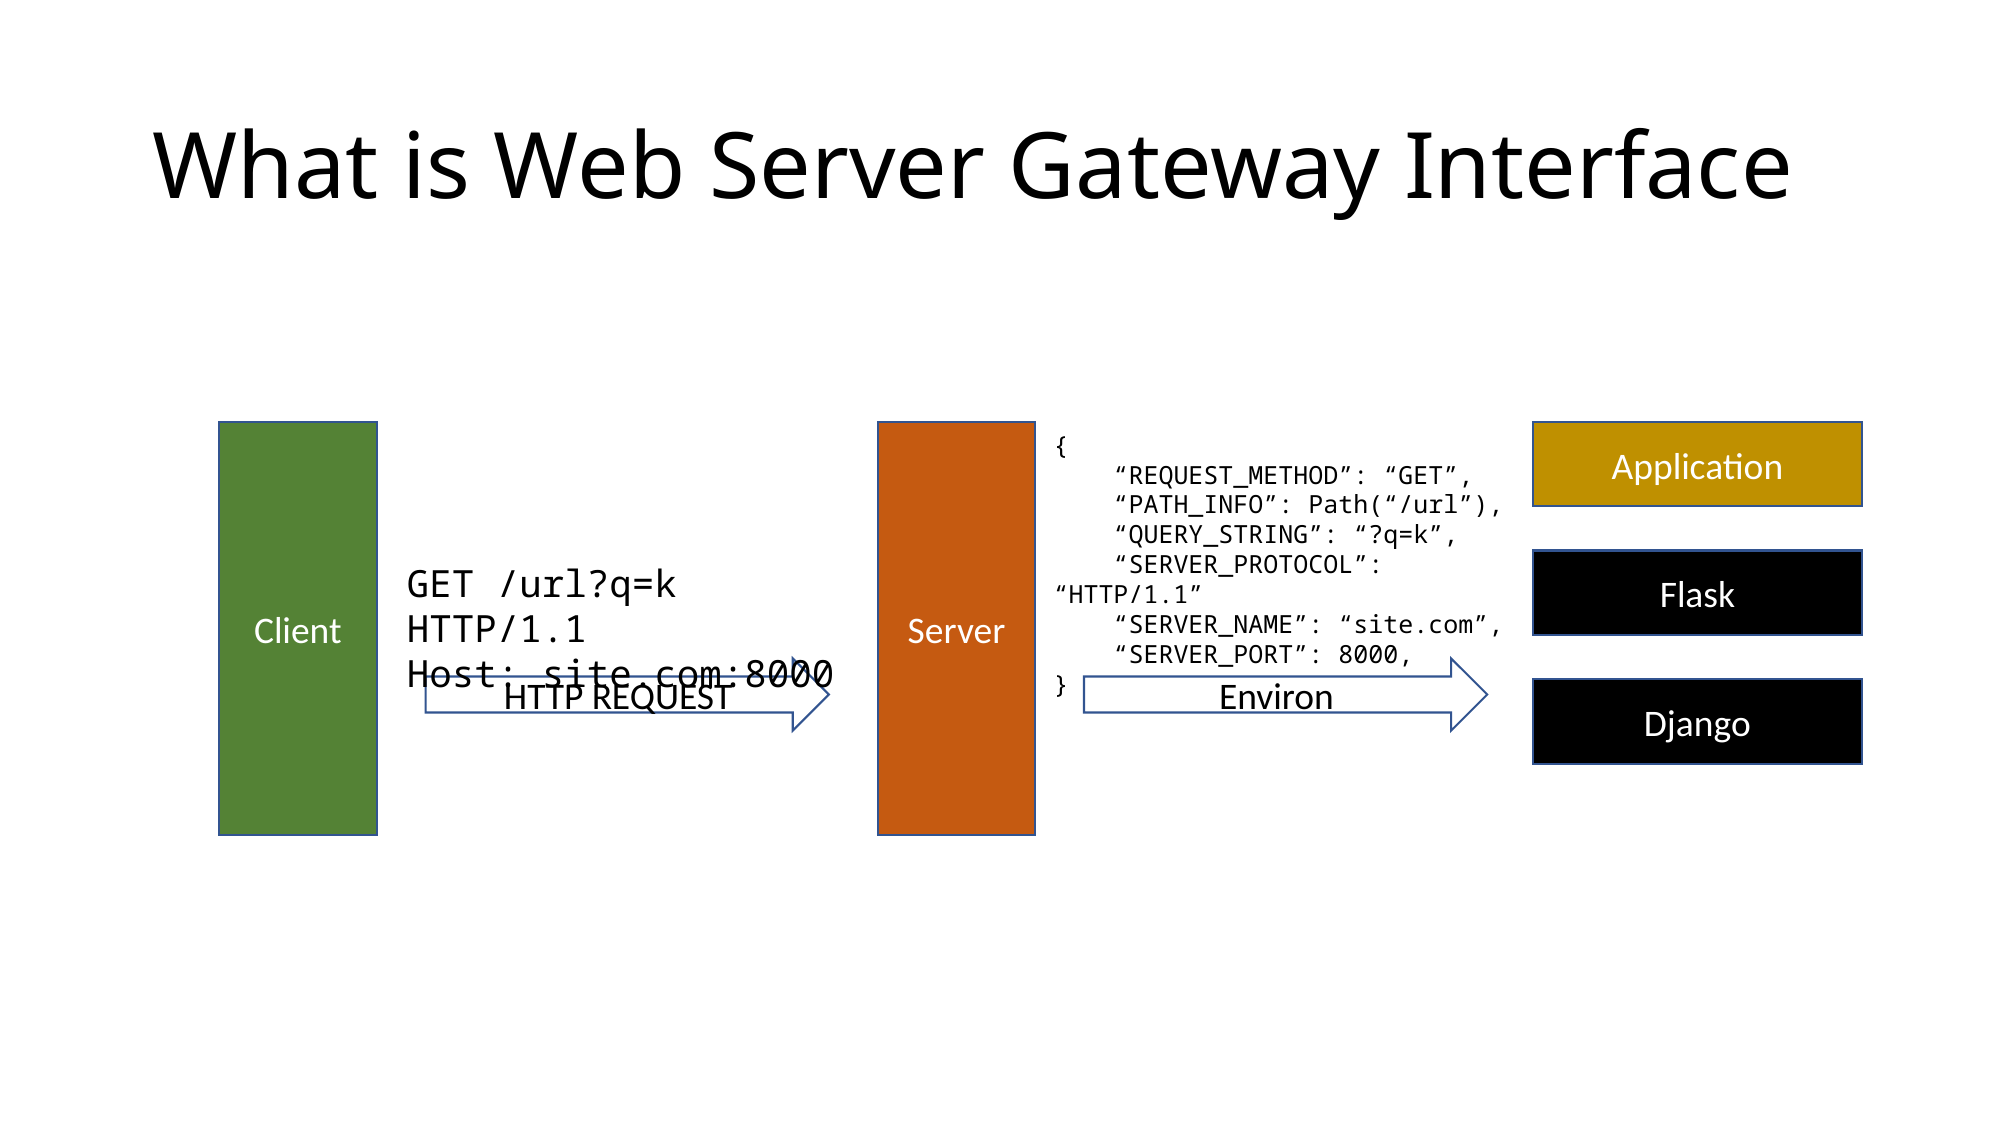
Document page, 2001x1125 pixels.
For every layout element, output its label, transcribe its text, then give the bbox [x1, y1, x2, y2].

text_box HTTP REQUEST [424, 703, 822, 734]
title What is Web Server Gateway Interface [137, 59, 1863, 278]
text_box Client [218, 421, 378, 836]
text_box GET /url?q=k HTTP/1.1 Host: site.com:8000 [392, 552, 863, 703]
text_box { “REQUEST_METHOD”: “GET”, “PATH_INFO”: Path(“/url”), “QUERY_STRING”: “?q=k”, “SERVER_PROTOCOL”: “HTTP/1.1” “SERVER_NAME”: “site.com”, “SERVER_PORT”: 8000, } [1038, 421, 1536, 706]
text_box Django [1532, 678, 1863, 765]
text_box Environ [1082, 706, 1478, 734]
text_box Application [1532, 421, 1863, 507]
text_box Flask [1532, 549, 1863, 636]
text_box Server [877, 421, 1036, 836]
